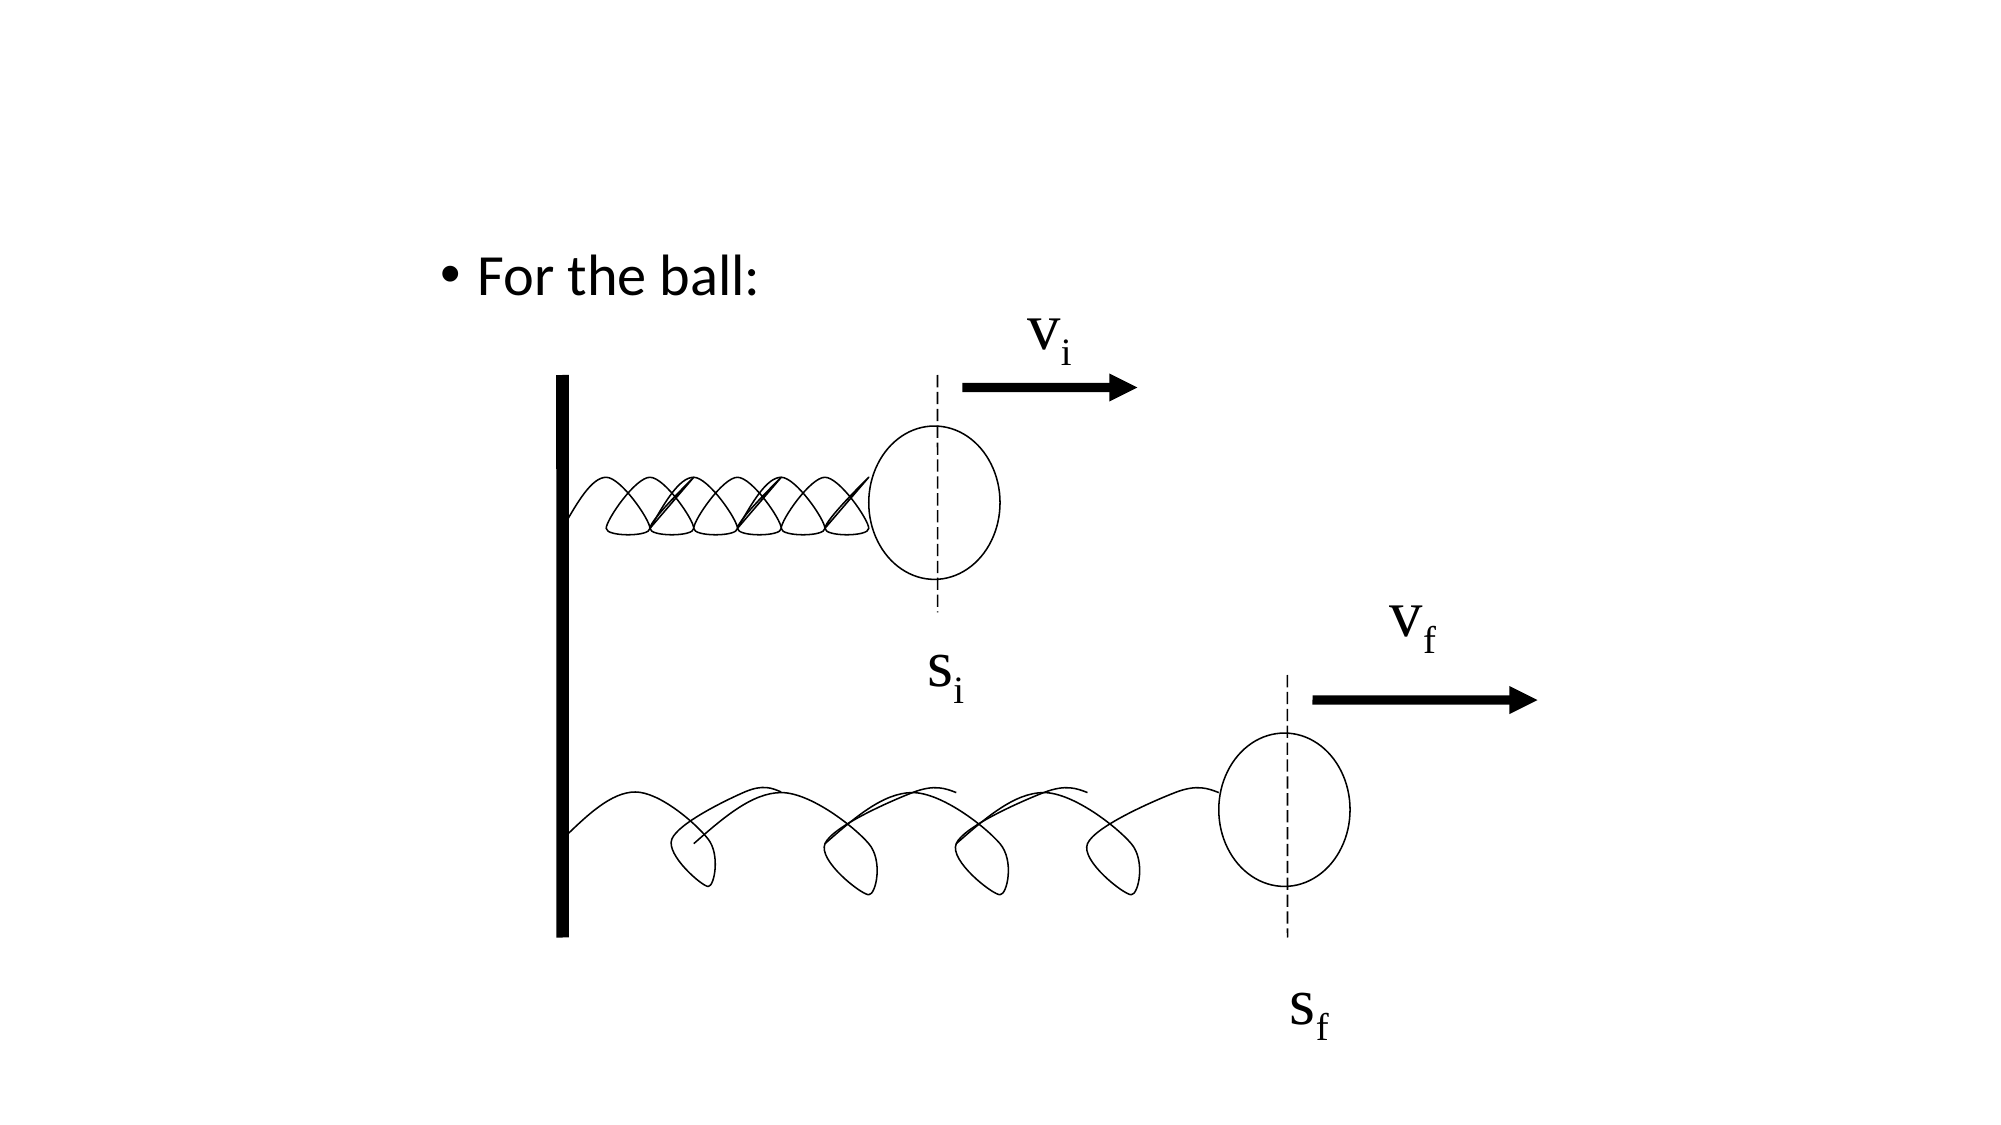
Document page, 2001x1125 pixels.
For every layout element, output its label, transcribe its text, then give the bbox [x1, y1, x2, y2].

text_box si [912, 612, 1038, 719]
text_box [693, 792, 865, 844]
text_box [1218, 733, 1351, 887]
text_box [956, 787, 1219, 895]
list For the ball: [425, 237, 1675, 913]
text_box [955, 837, 1009, 895]
text_box [650, 477, 781, 535]
text_box [825, 792, 996, 844]
text_box sf [1275, 950, 1388, 1056]
text_box [1045, 787, 1088, 797]
text_box vf [1374, 562, 1475, 669]
text_box vi [1012, 275, 1113, 381]
text_box [562, 787, 782, 887]
text_box [562, 477, 694, 535]
text_box [824, 837, 878, 895]
text_box [868, 426, 1001, 580]
text_box [1312, 693, 1538, 707]
text_box [962, 381, 1138, 394]
text_box [737, 477, 869, 535]
text_box [914, 787, 957, 797]
